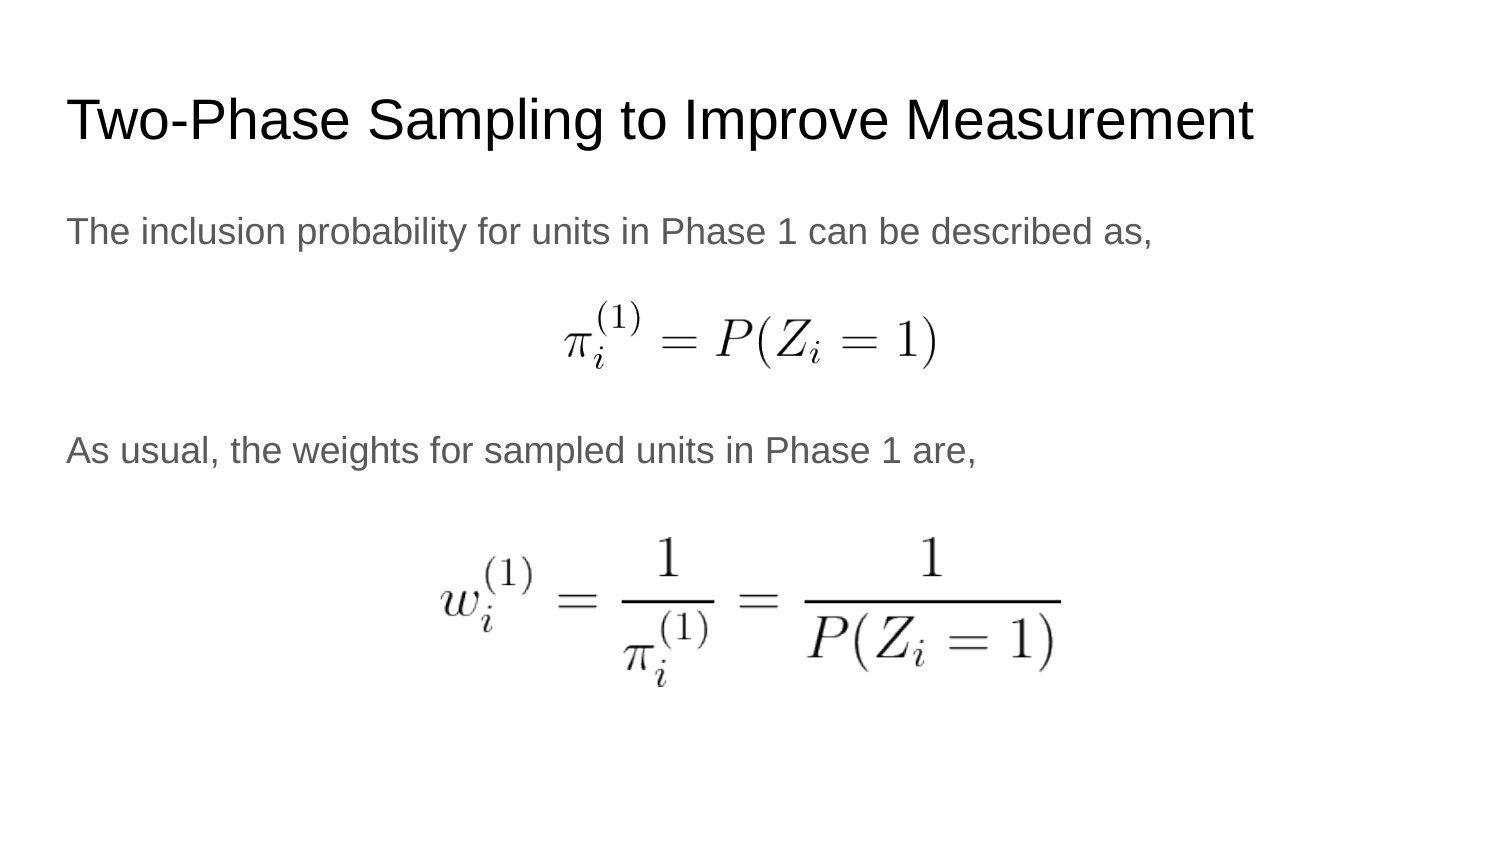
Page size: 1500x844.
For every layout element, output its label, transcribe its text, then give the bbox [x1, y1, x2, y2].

picture [564, 301, 936, 370]
title Two-Phase Sampling to Improve Measurement [51, 72, 1449, 167]
list The inclusion probability for units in Phase 1 can be described as, As usual, the weights for sampled units in Phase 1 are, [51, 189, 1449, 750]
picture [439, 537, 1061, 687]
